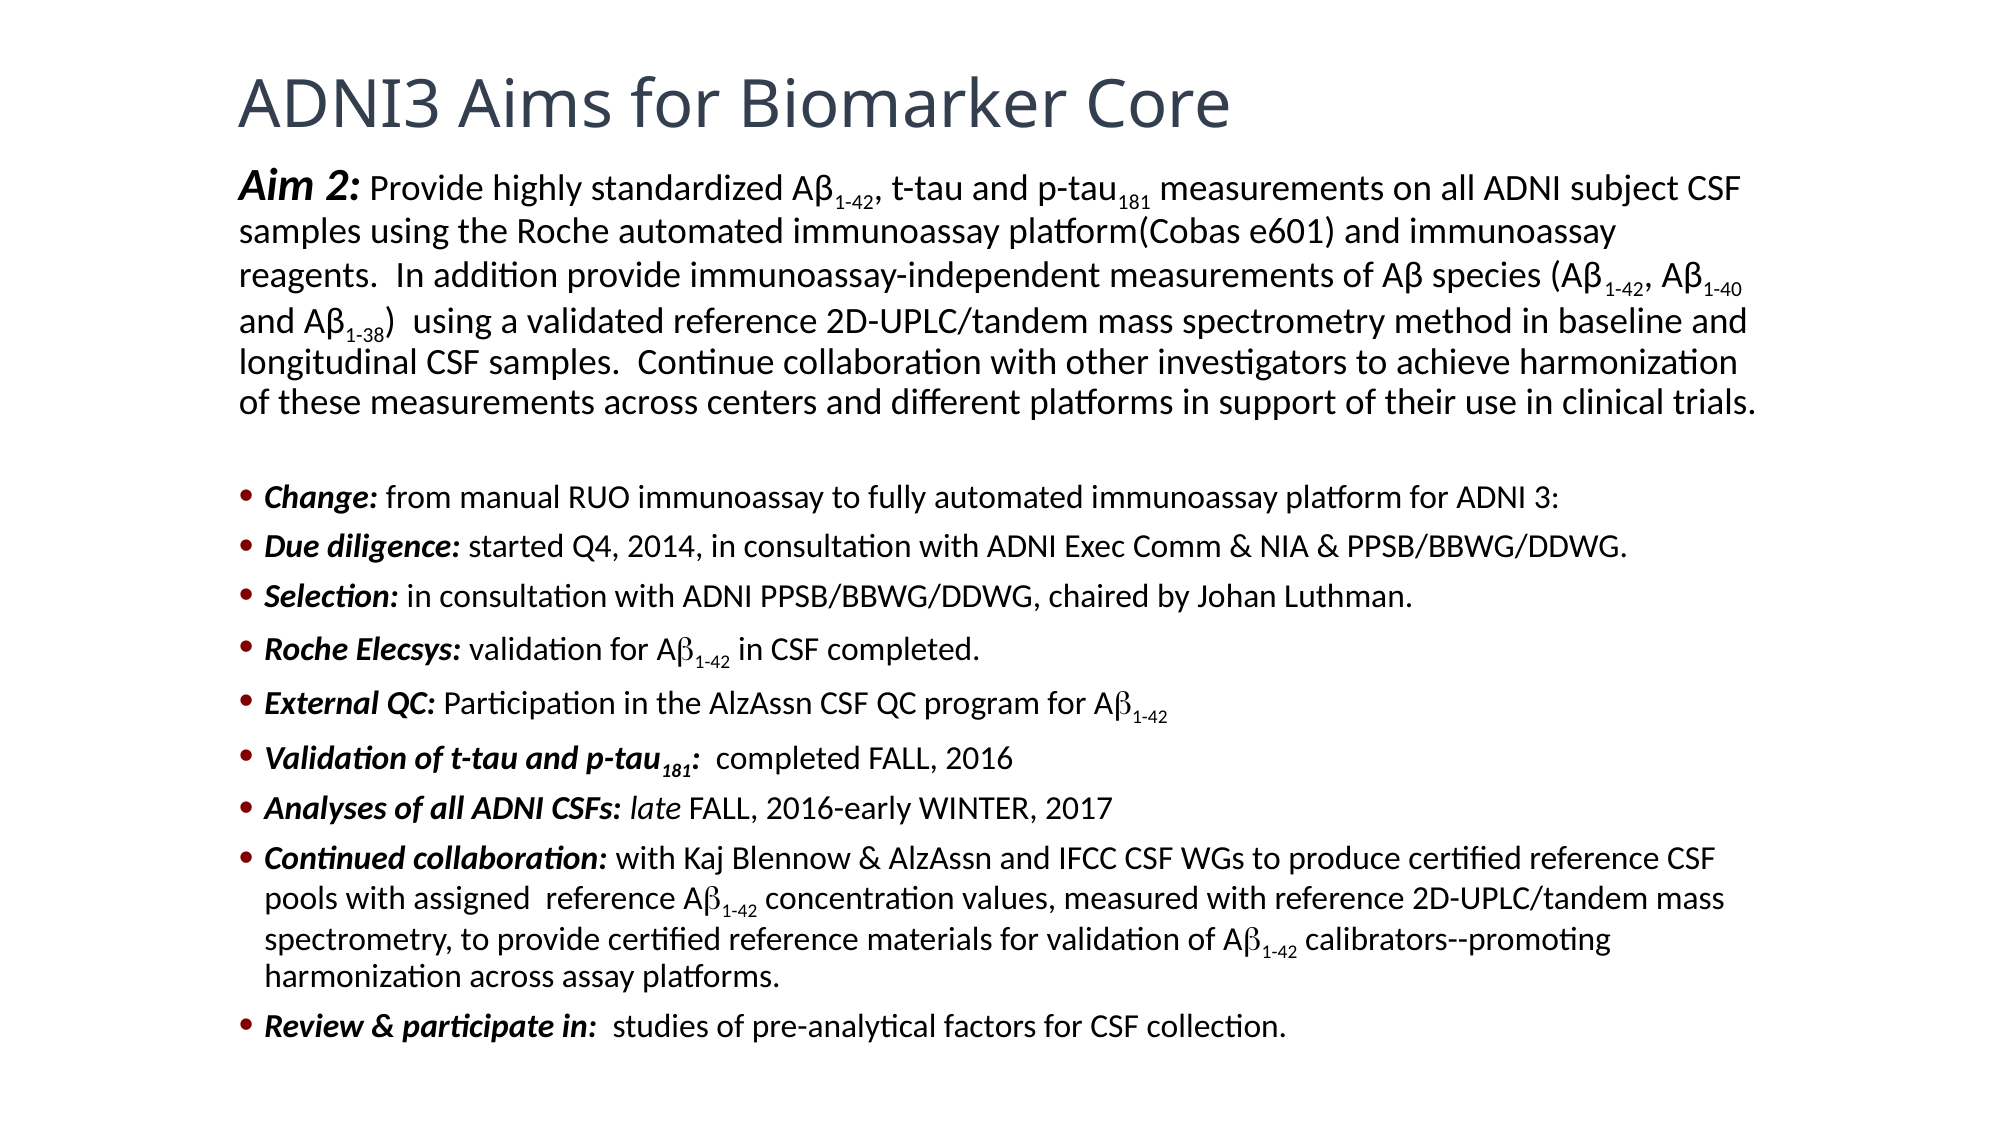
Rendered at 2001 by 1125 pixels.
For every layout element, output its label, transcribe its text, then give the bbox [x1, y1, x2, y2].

title ADNI3 Aims for Biomarker Core [223, 12, 1777, 149]
list Aim 2: Provide highly standardized Aβ1-42, t-tau and p-tau181 measurements on all ADNI subject CSF samples using the Roche automated immunoassay platform(Cobas e601) and immunoassay reagents. In addition provide immunoassay-independent measurements of Aβ species (Aβ1-42, Aβ1-40 and Aβ1-38) using a validated reference 2D-UPLC/tandem mass spectrometry method in baseline and longitudinal CSF samples. Continue collaboration with other investigators to achieve harmonization of these measurements across centers and different platforms in support of their use in clinical trials. Change: from manual RUO immunoassay to fully automated immunoassay platform for ADNI 3: Due diligence: started Q4, 2014, in consultation with ADNI Exec Comm & NIA & PPSB/BBWG/DDWG. Selection: in consultation with ADNI PPSB/BBWG/DDWG, chaired by Johan Luthman. Roche Elecsys: validation for Ab1-42 in CSF completed. External QC: Participation in the AlzAssn CSF QC program for Ab1-42 Validation of t-tau and p-tau181: completed FALL, 2016 Analyses of all ADNI CSFs: late FALL, 2016-early WINTER, 2017 Continued collaboration: with Kaj Blennow & AlzAssn and IFCC CSF WGs to produce certified reference CSF pools with assigned reference Ab1-42 concentration values, measured with reference 2D-UPLC/tandem mass spectrometry, to provide certified reference materials for validation of Ab1-42 calibrators--promoting harmonization across assay platforms. Review & participate in: studies of pre-analytical factors for CSF collection. [223, 149, 1777, 1063]
